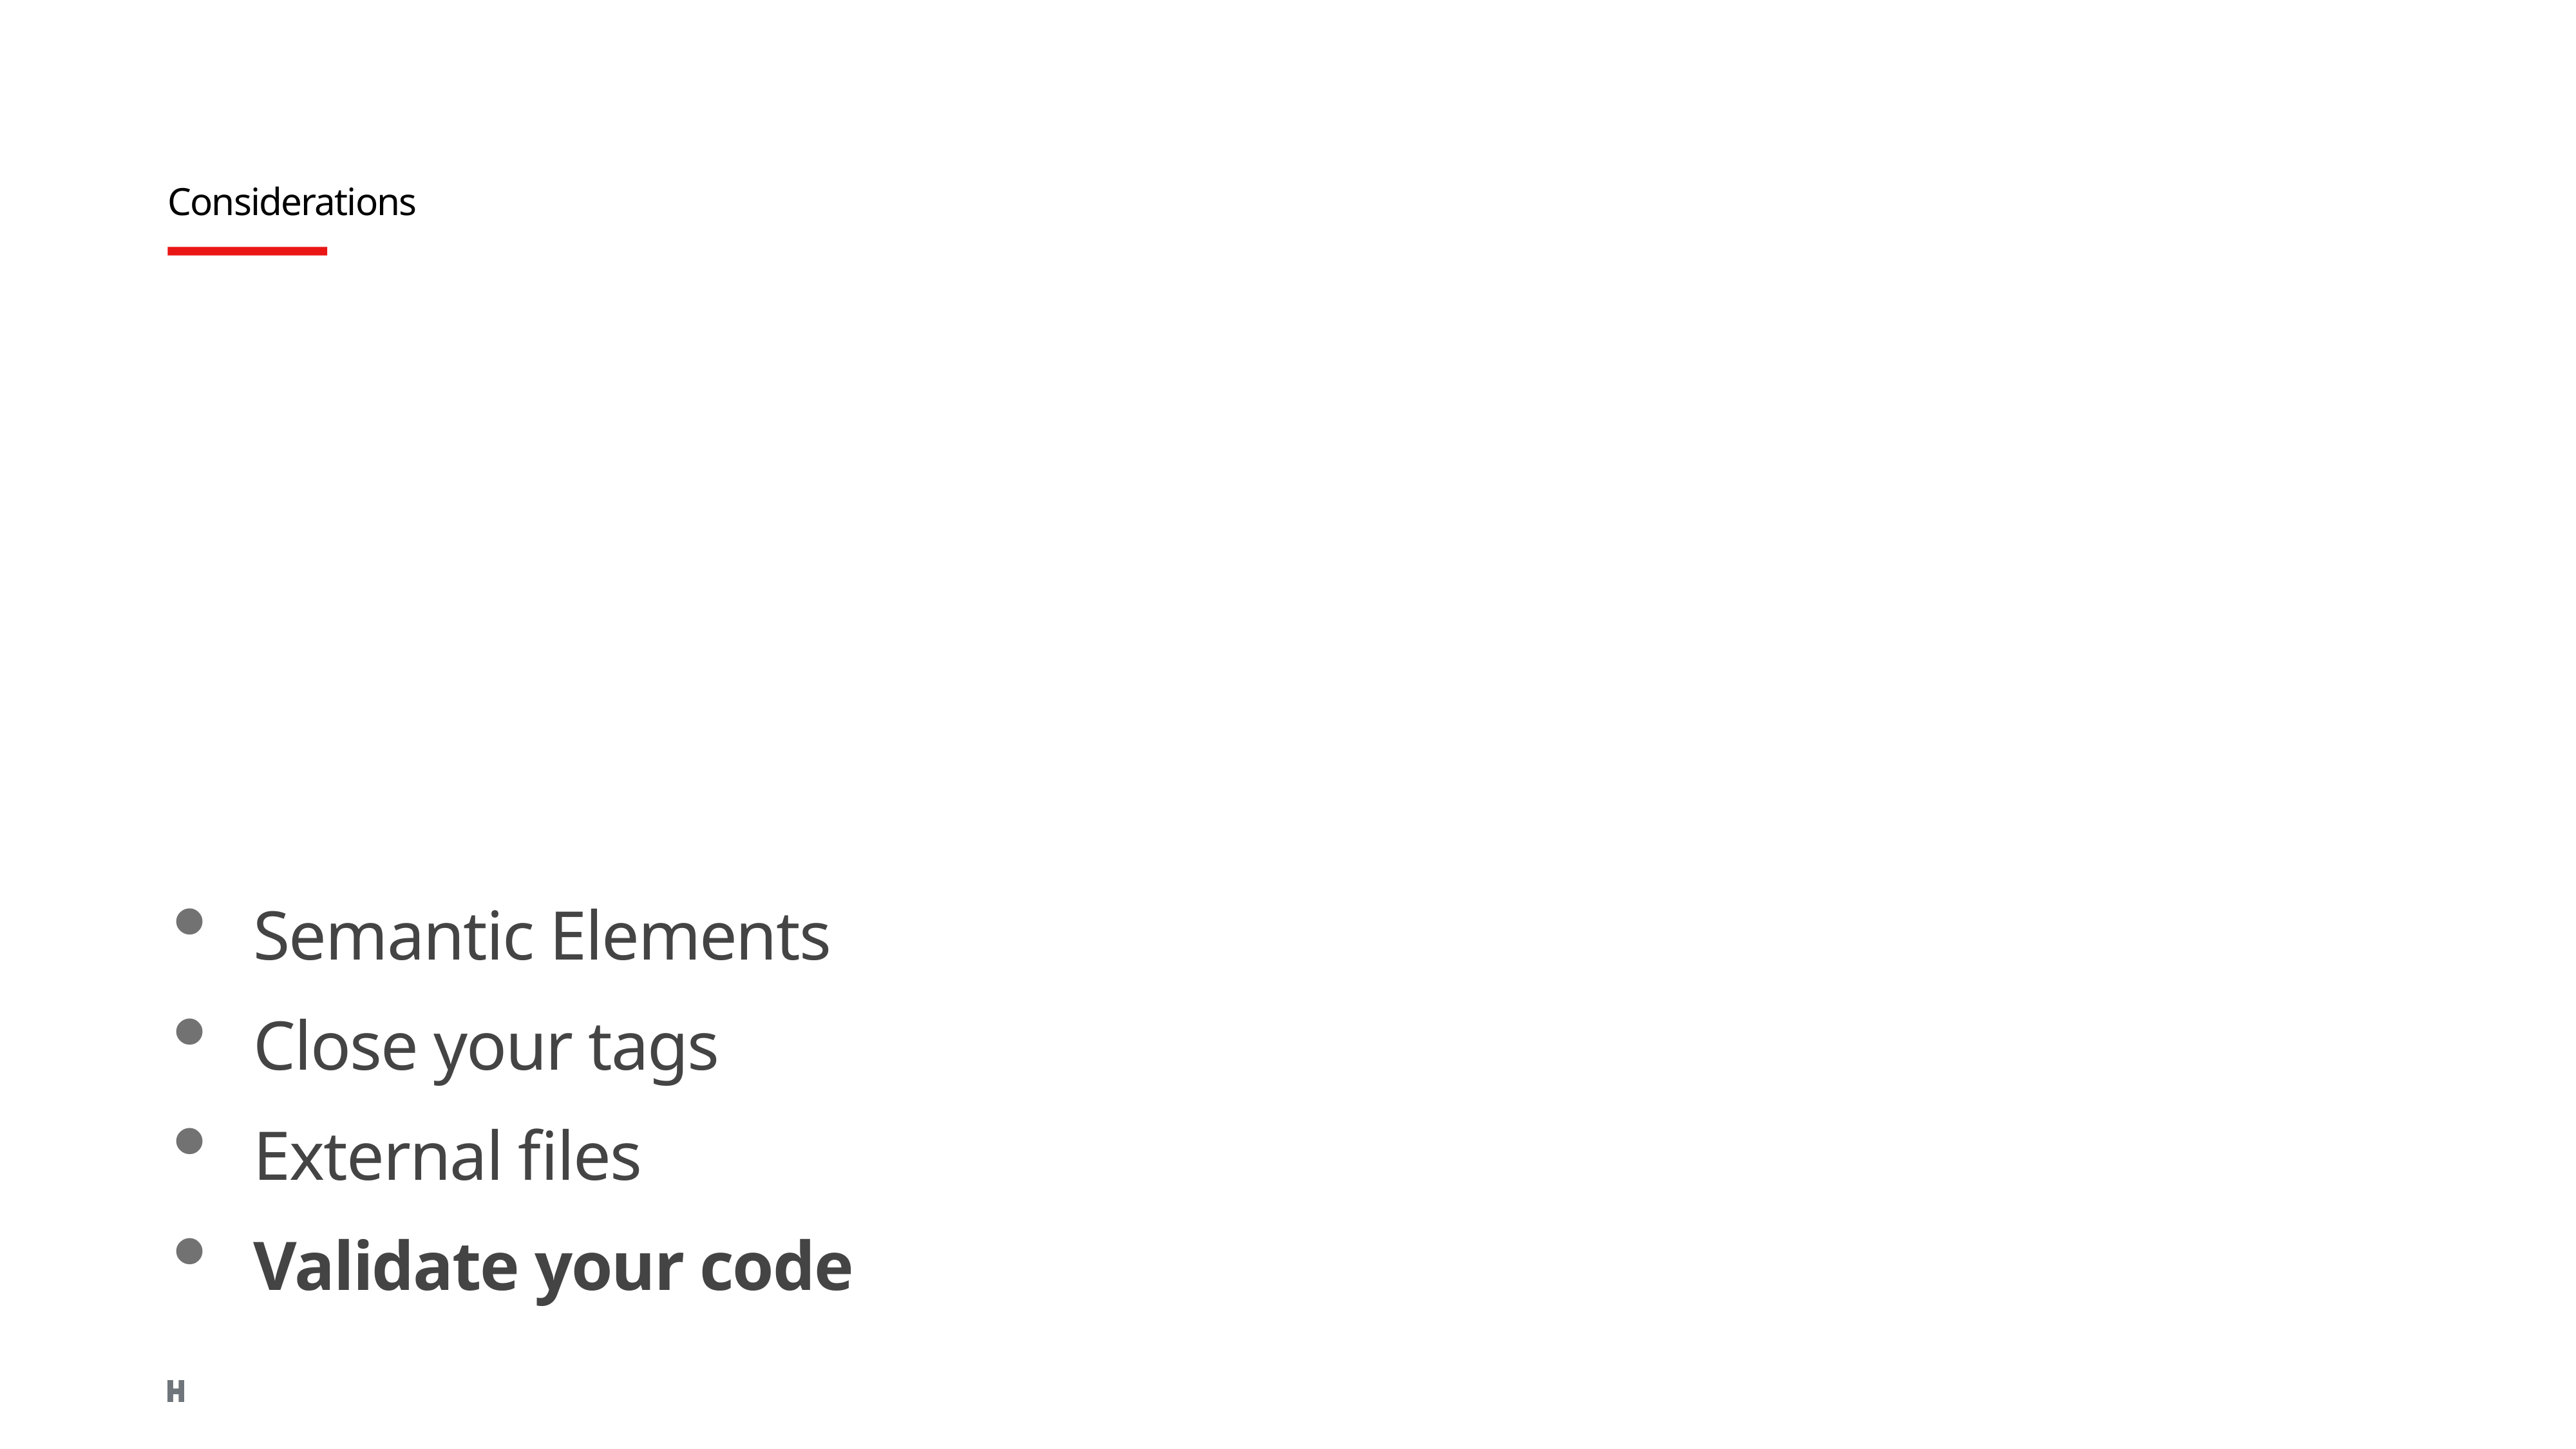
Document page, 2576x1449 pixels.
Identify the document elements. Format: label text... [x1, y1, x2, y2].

list Semantic Elements Close your tags External files Validate your code [167, 871, 2336, 1314]
list Considerations [167, 187, 1118, 224]
picture [167, 1380, 184, 1402]
